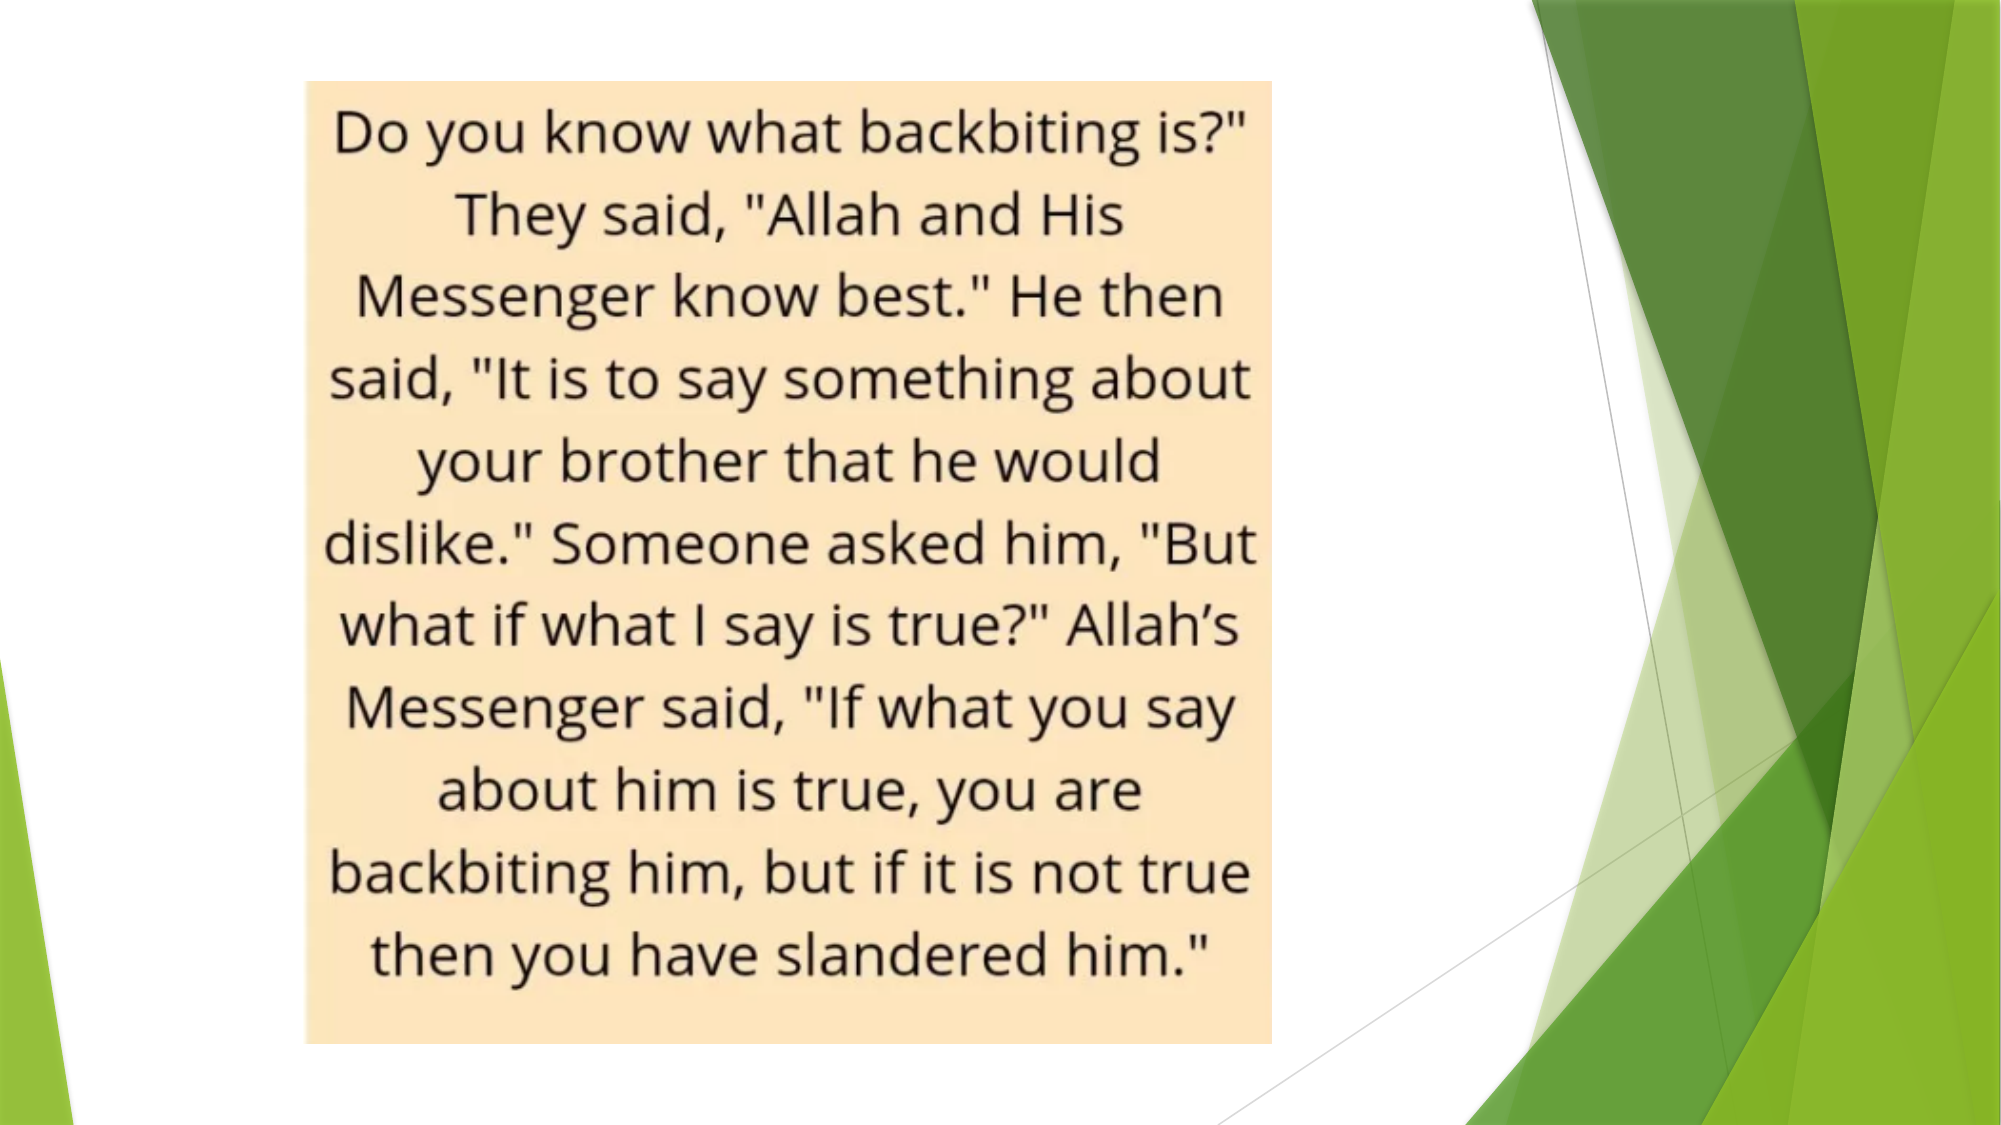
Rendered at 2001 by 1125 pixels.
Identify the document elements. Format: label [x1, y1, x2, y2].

list [303, 81, 1273, 1045]
